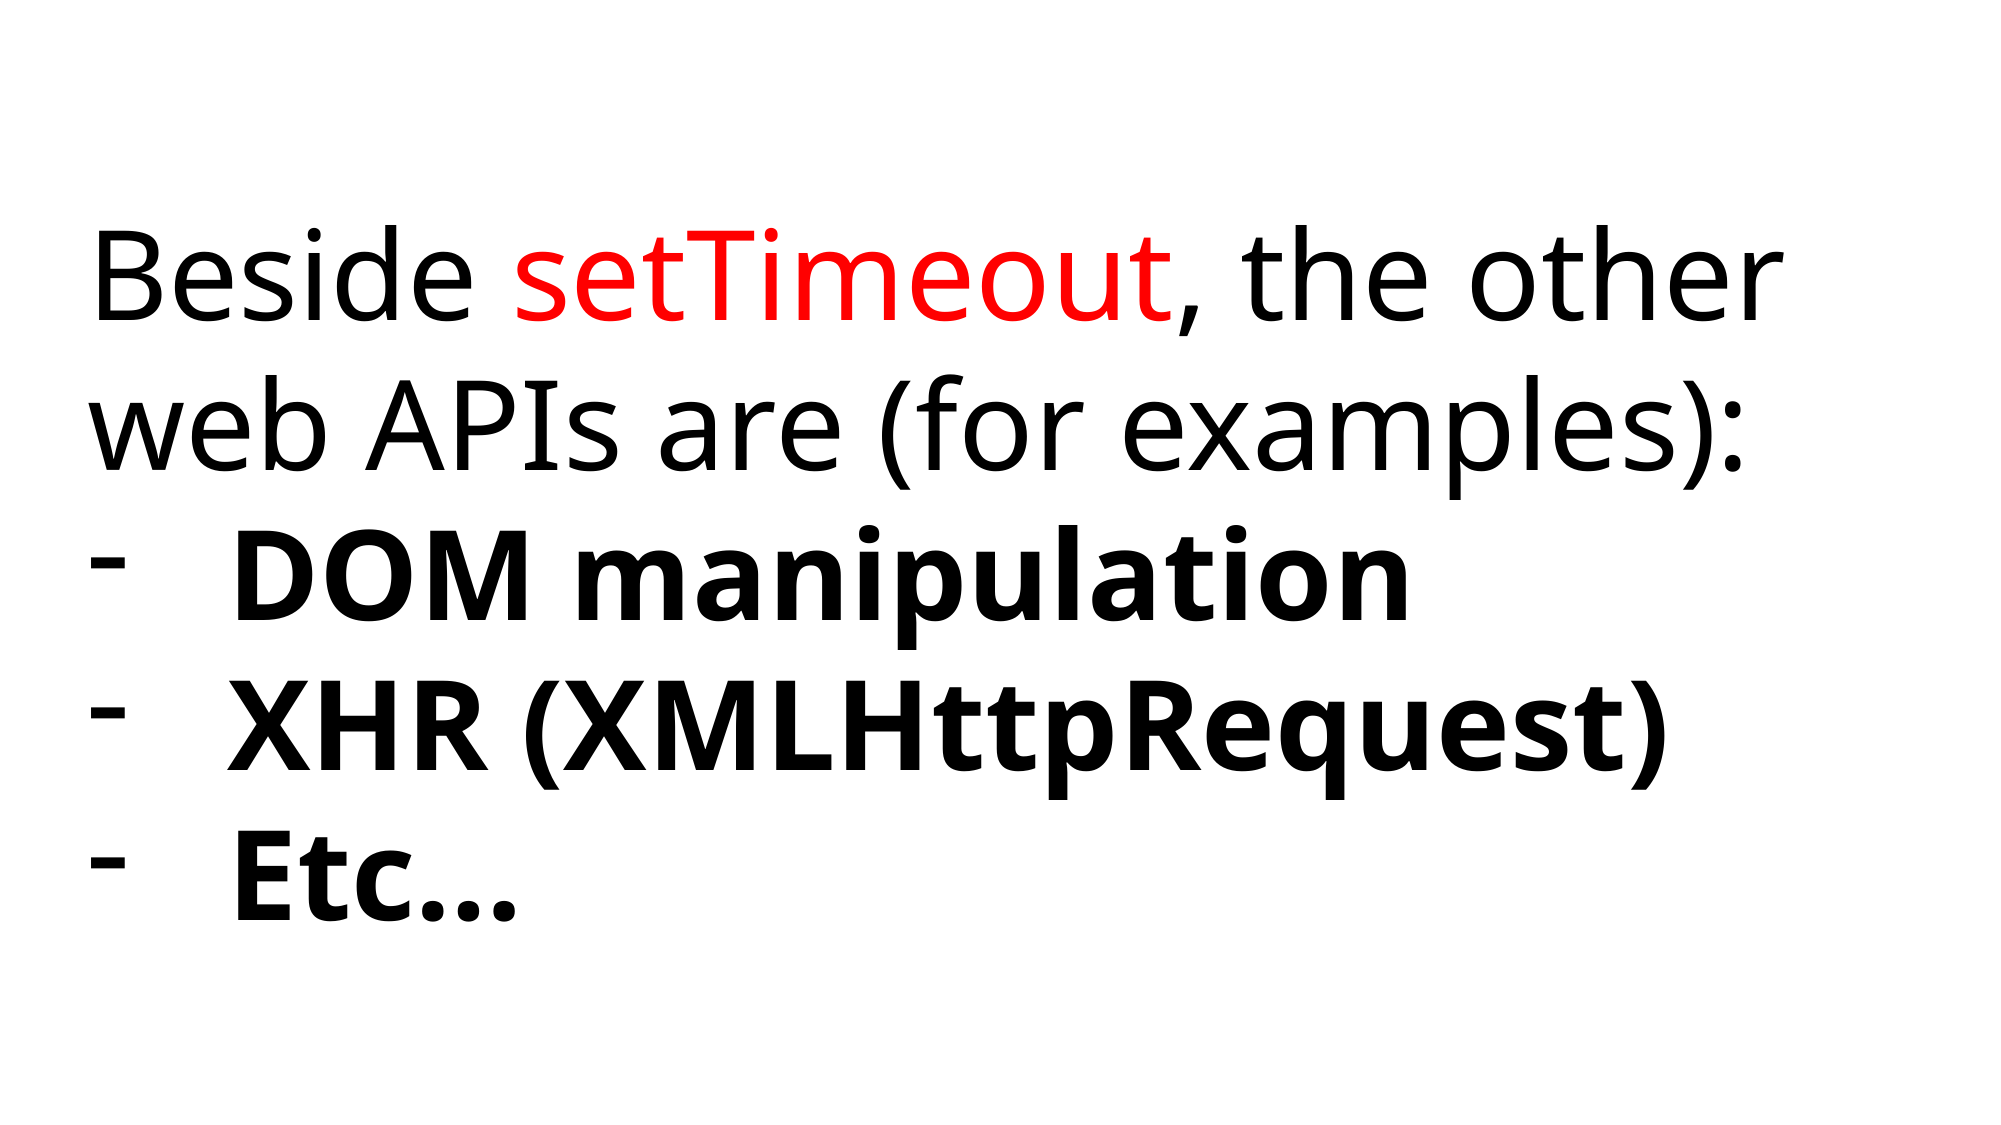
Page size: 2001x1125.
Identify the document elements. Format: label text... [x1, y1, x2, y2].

text_box Beside setTimeout, the other web APIs are (for examples): DOM manipulation XHR (XMLHttpRequest) Etc… [72, 187, 1932, 953]
